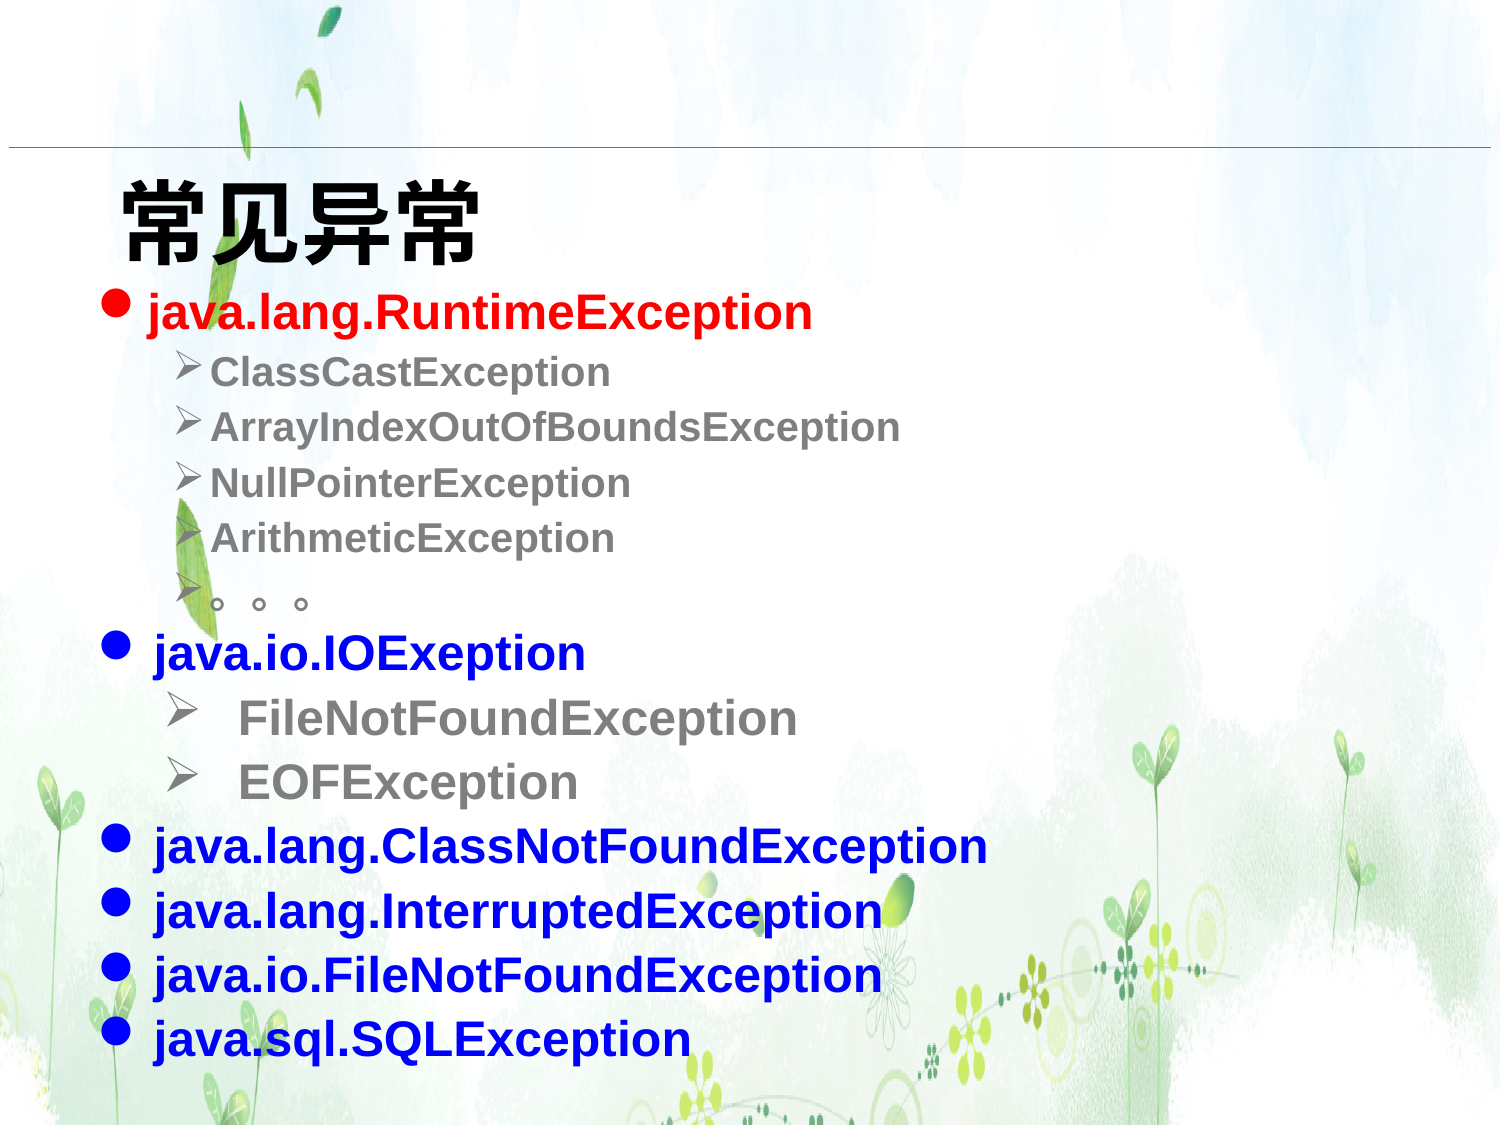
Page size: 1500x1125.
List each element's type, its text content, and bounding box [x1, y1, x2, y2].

picture [0, 0, 1500, 1125]
list java.lang.RuntimeException ClassCastException ArrayIndexOutOfBoundsException NullPointerException ArithmeticException 。。。 java.io.IOExeption FileNotFoundException EOFException java.lang.ClassNotFoundException java.lang.InterruptedException java.io.FileNotFoundException java.sql.SQLException [82, 278, 1500, 1106]
title 常见异常 [102, 118, 1398, 278]
